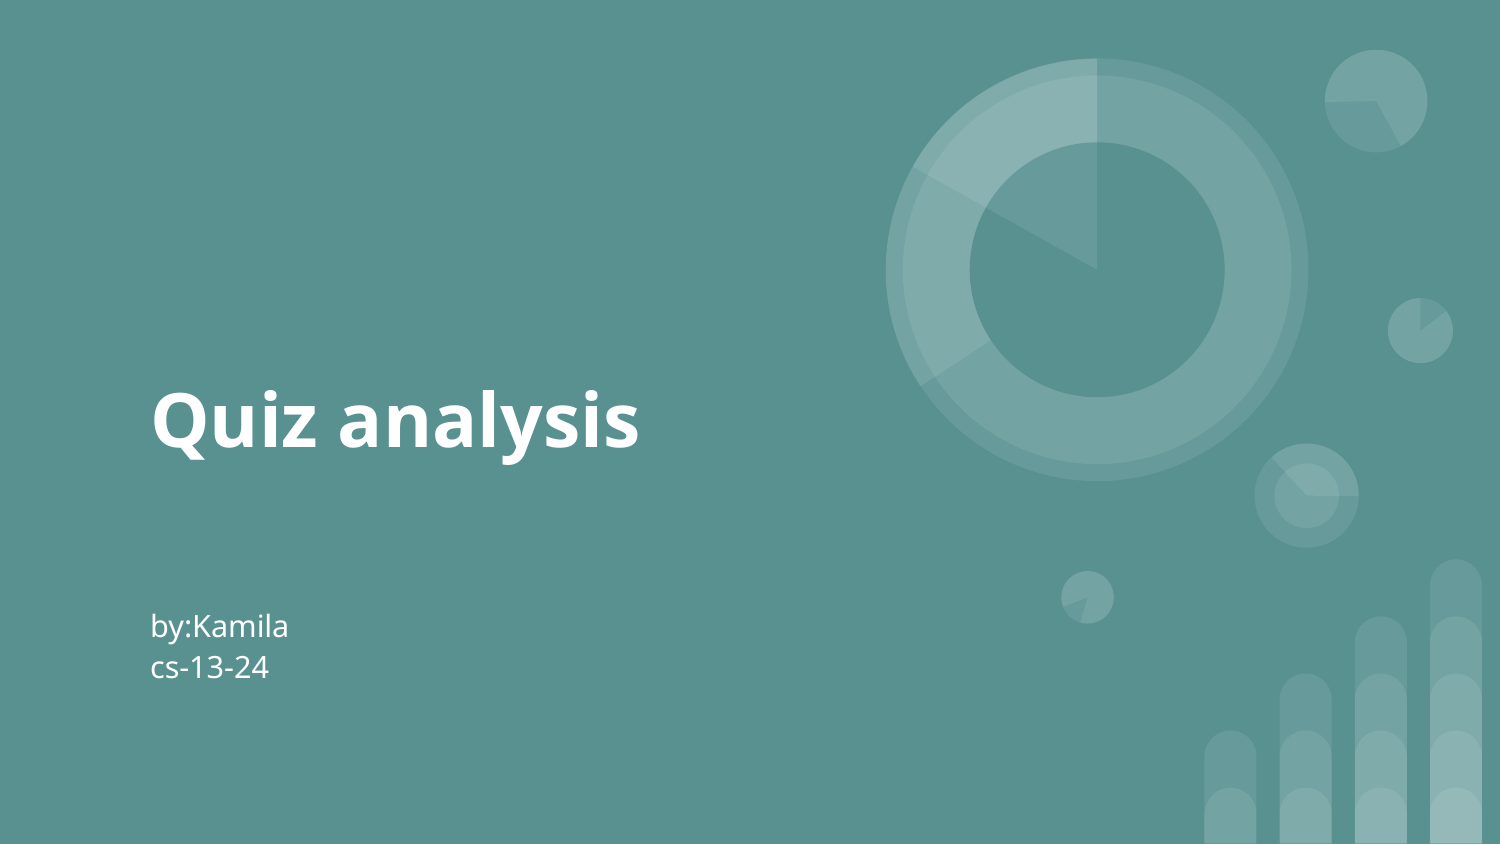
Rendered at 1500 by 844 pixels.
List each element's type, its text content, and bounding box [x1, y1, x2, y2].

subtitle by:Kamila cs-13-24 [135, 589, 834, 704]
title Quiz analysis [135, 264, 834, 572]
